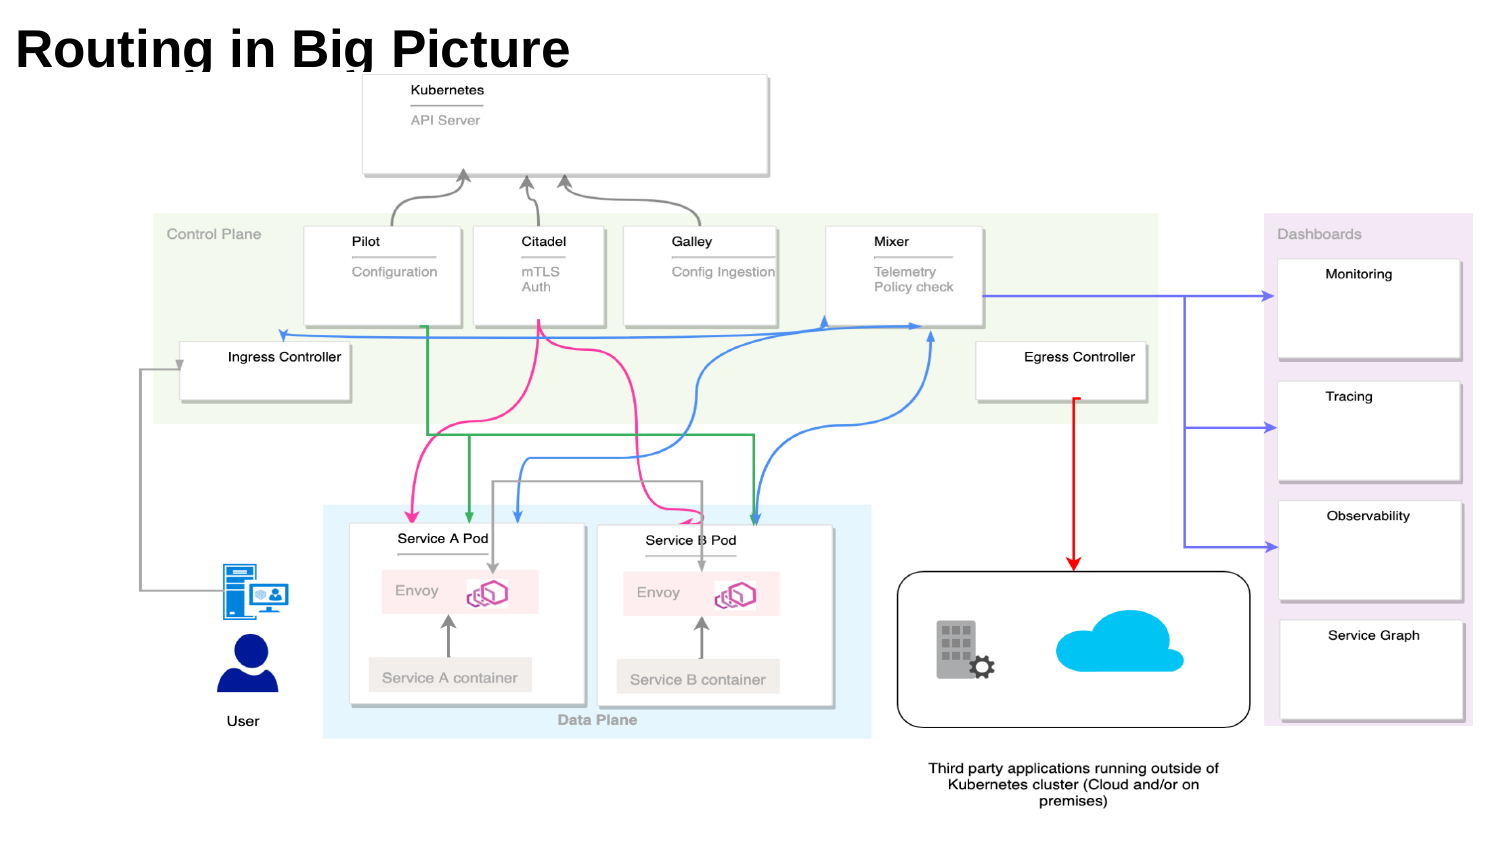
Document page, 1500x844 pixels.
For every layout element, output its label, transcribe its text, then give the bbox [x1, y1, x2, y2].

title Routing in Big Picture [0, 0, 1398, 94]
picture [130, 71, 1476, 830]
